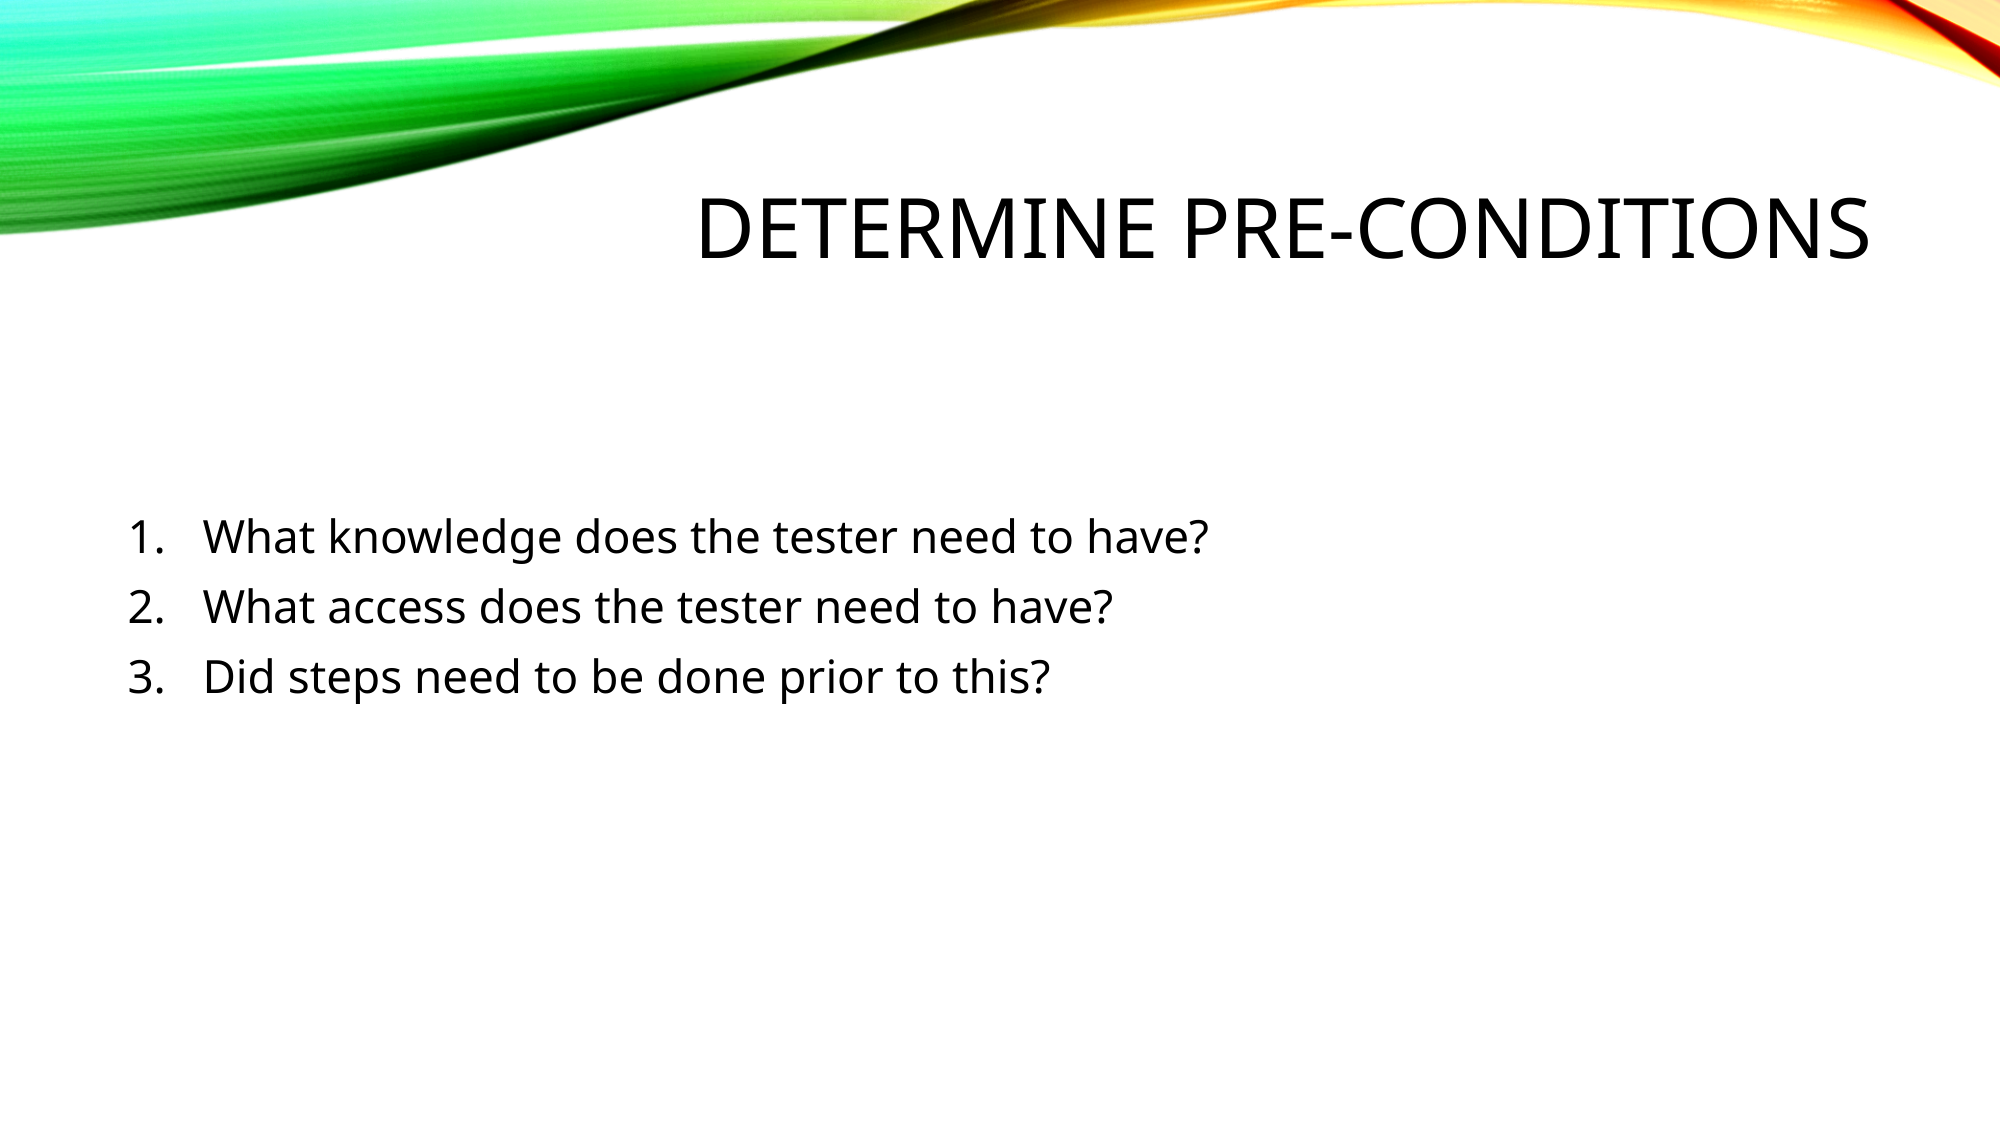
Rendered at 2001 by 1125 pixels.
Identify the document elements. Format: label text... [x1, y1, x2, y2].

list What knowledge does the tester need to have? What access does the tester need to have? Did steps need to be done prior to this? [112, 360, 1888, 1021]
title Determine pre-conditions [474, 125, 1888, 338]
picture [0, 0, 2000, 237]
